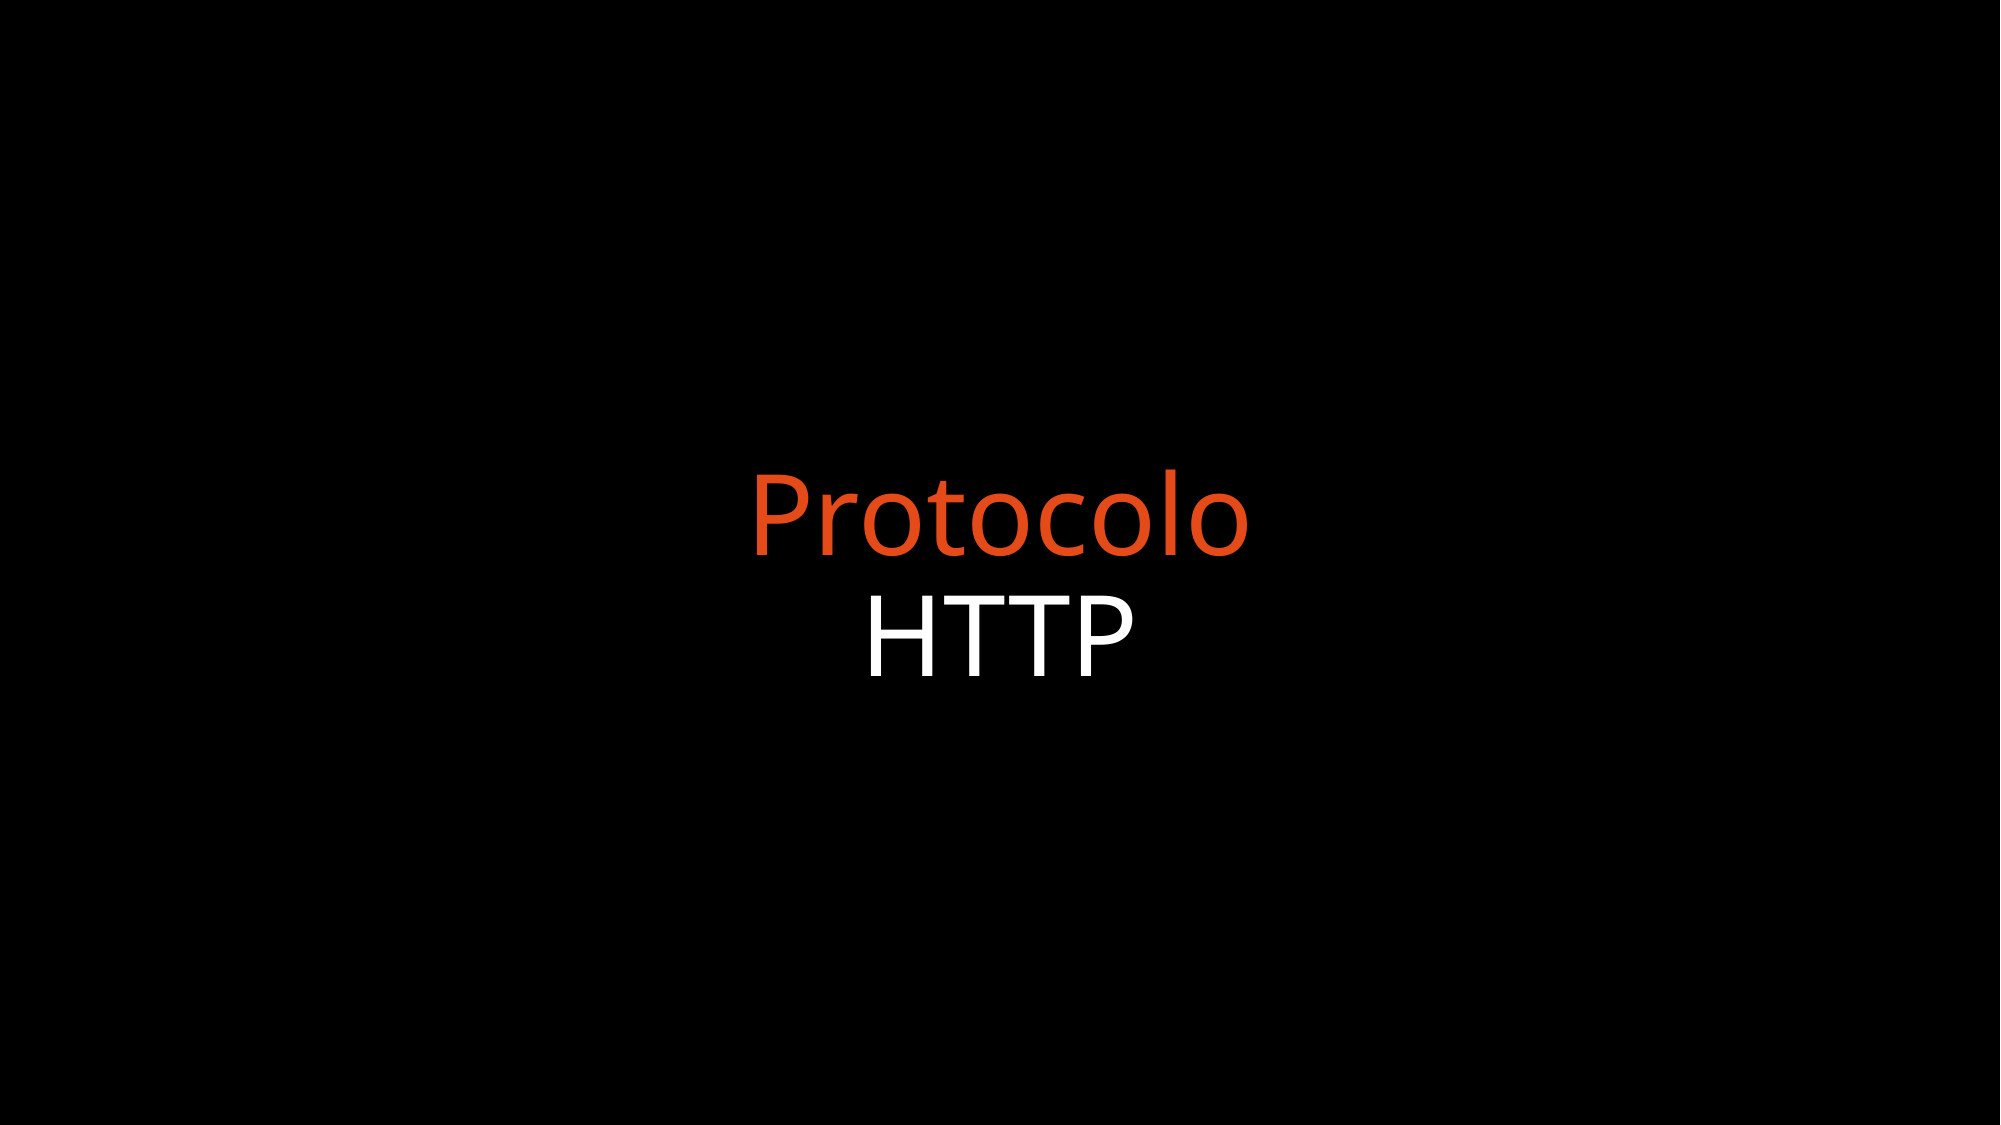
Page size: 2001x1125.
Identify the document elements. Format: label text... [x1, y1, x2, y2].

text_box Protocolo HTTP [249, 316, 1750, 709]
